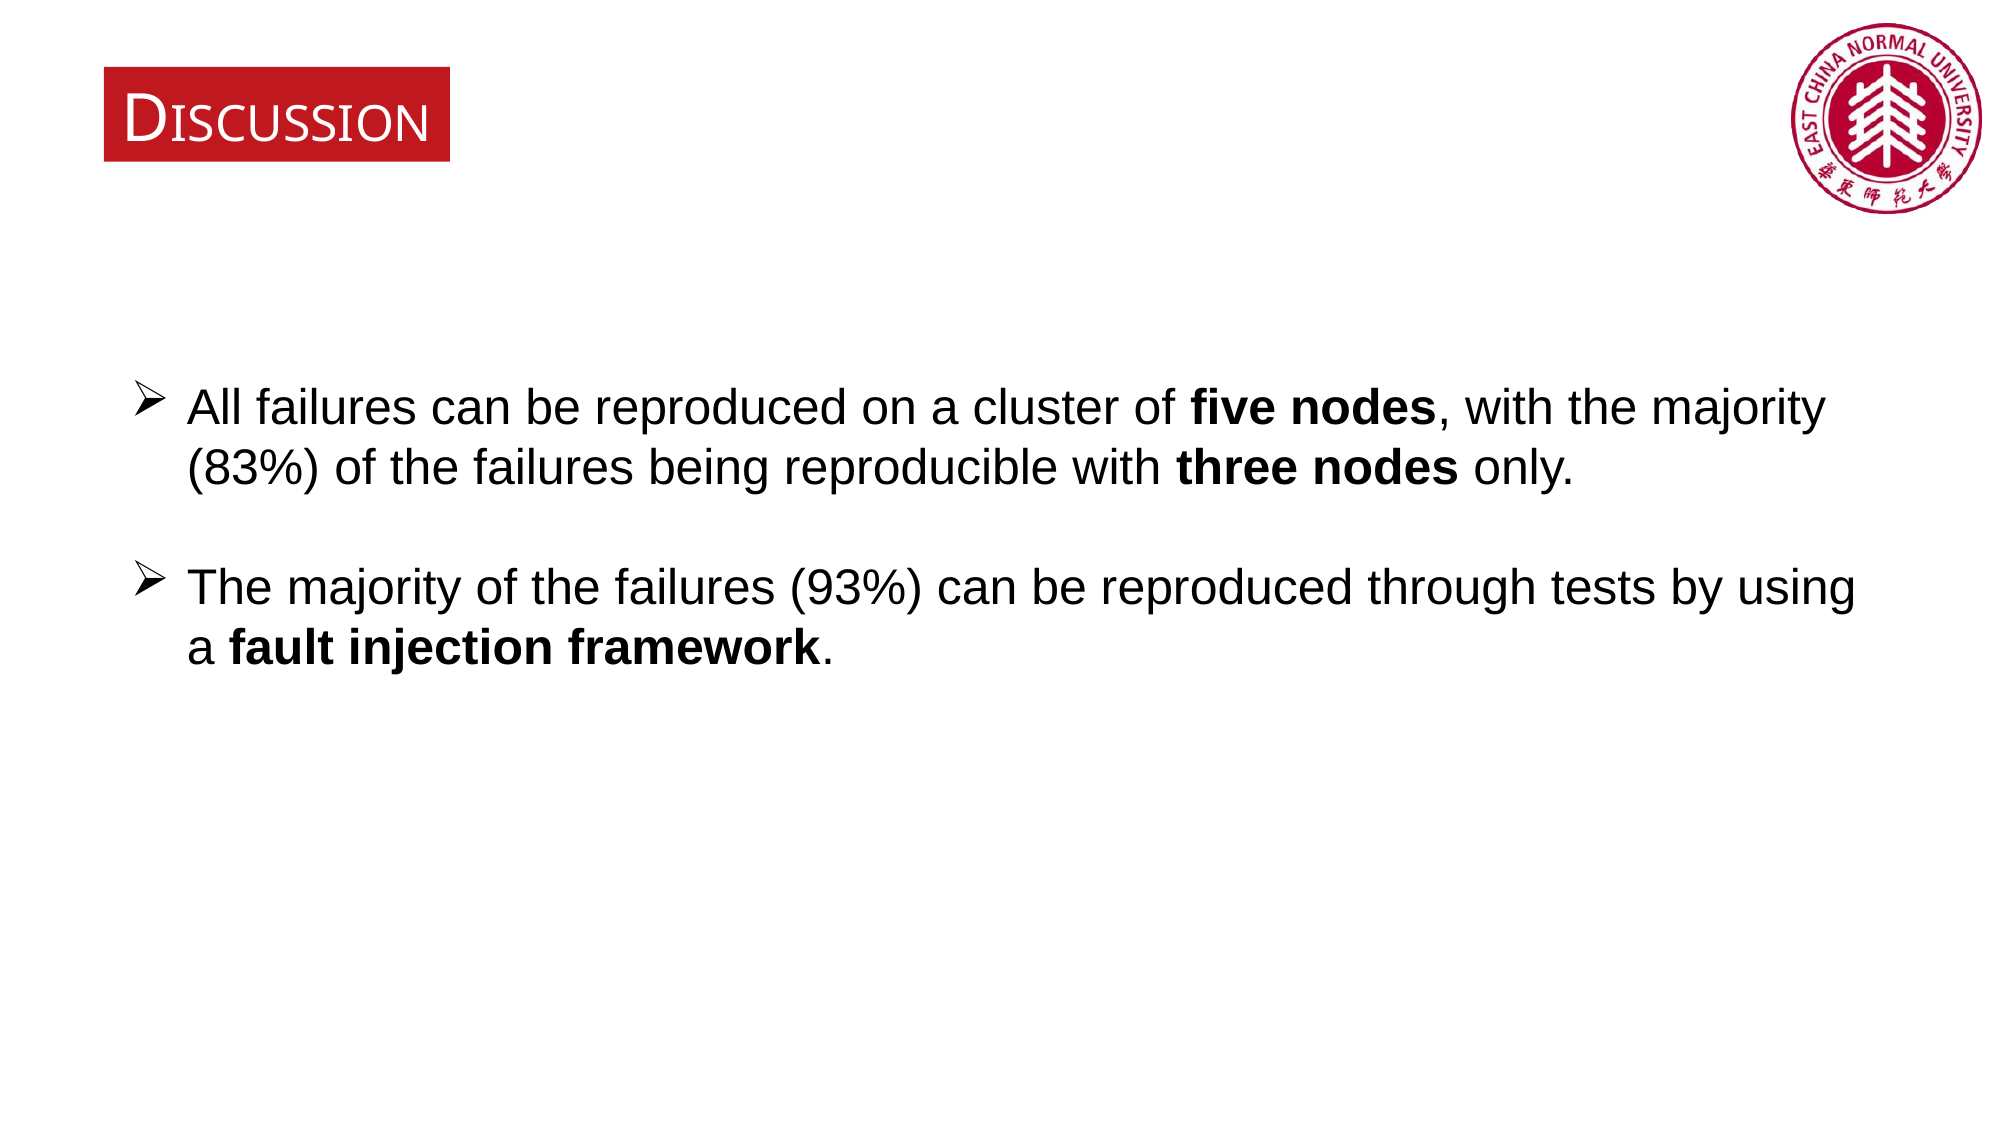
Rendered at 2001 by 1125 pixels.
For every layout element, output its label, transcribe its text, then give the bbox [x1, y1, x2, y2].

text_box All failures can be reproduced on a cluster of five nodes, with the majority (83%) of the failures being reproducible with three nodes only. The majority of the failures (93%) can be reproduced through tests by using a fault injection framework. [115, 367, 1901, 683]
picture [1791, 23, 1982, 214]
text_box DISCUSSION [103, 66, 450, 162]
text_box [975, 537, 1025, 588]
